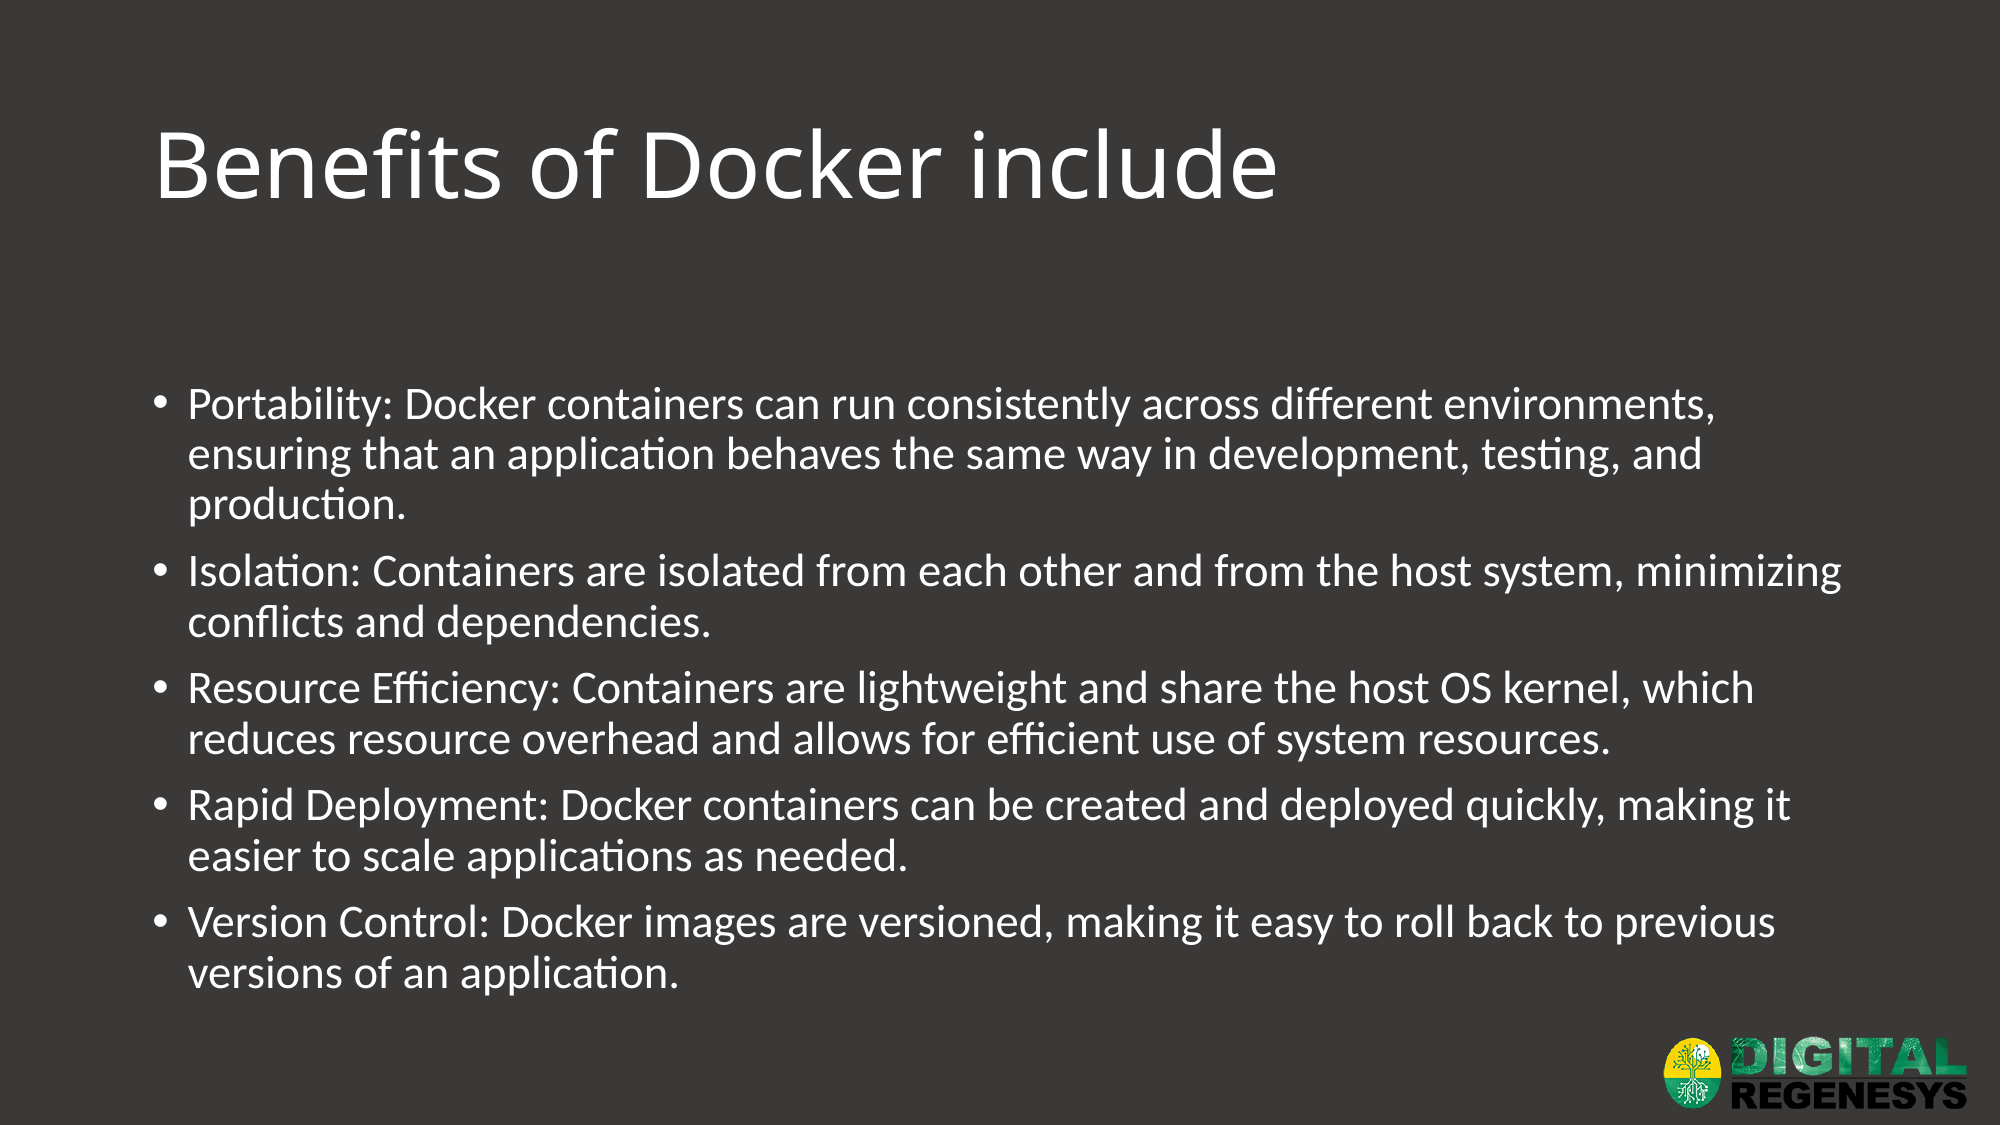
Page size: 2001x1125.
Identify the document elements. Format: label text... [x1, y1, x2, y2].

list Portability: Docker containers can run consistently across different environments, ensuring that an application behaves the same way in development, testing, and production. Isolation: Containers are isolated from each other and from the host system, minimizing conflicts and dependencies. Resource Efficiency: Containers are lightweight and share the host OS kernel, which reduces resource overhead and allows for efficient use of system resources. Rapid Deployment: Docker containers can be created and deployed quickly, making it easier to scale applications as needed. Version Control: Docker images are versioned, making it easy to roll back to previous versions of an application. [137, 299, 1863, 1014]
picture [1663, 1033, 1973, 1112]
title Benefits of Docker include [137, 59, 1863, 278]
